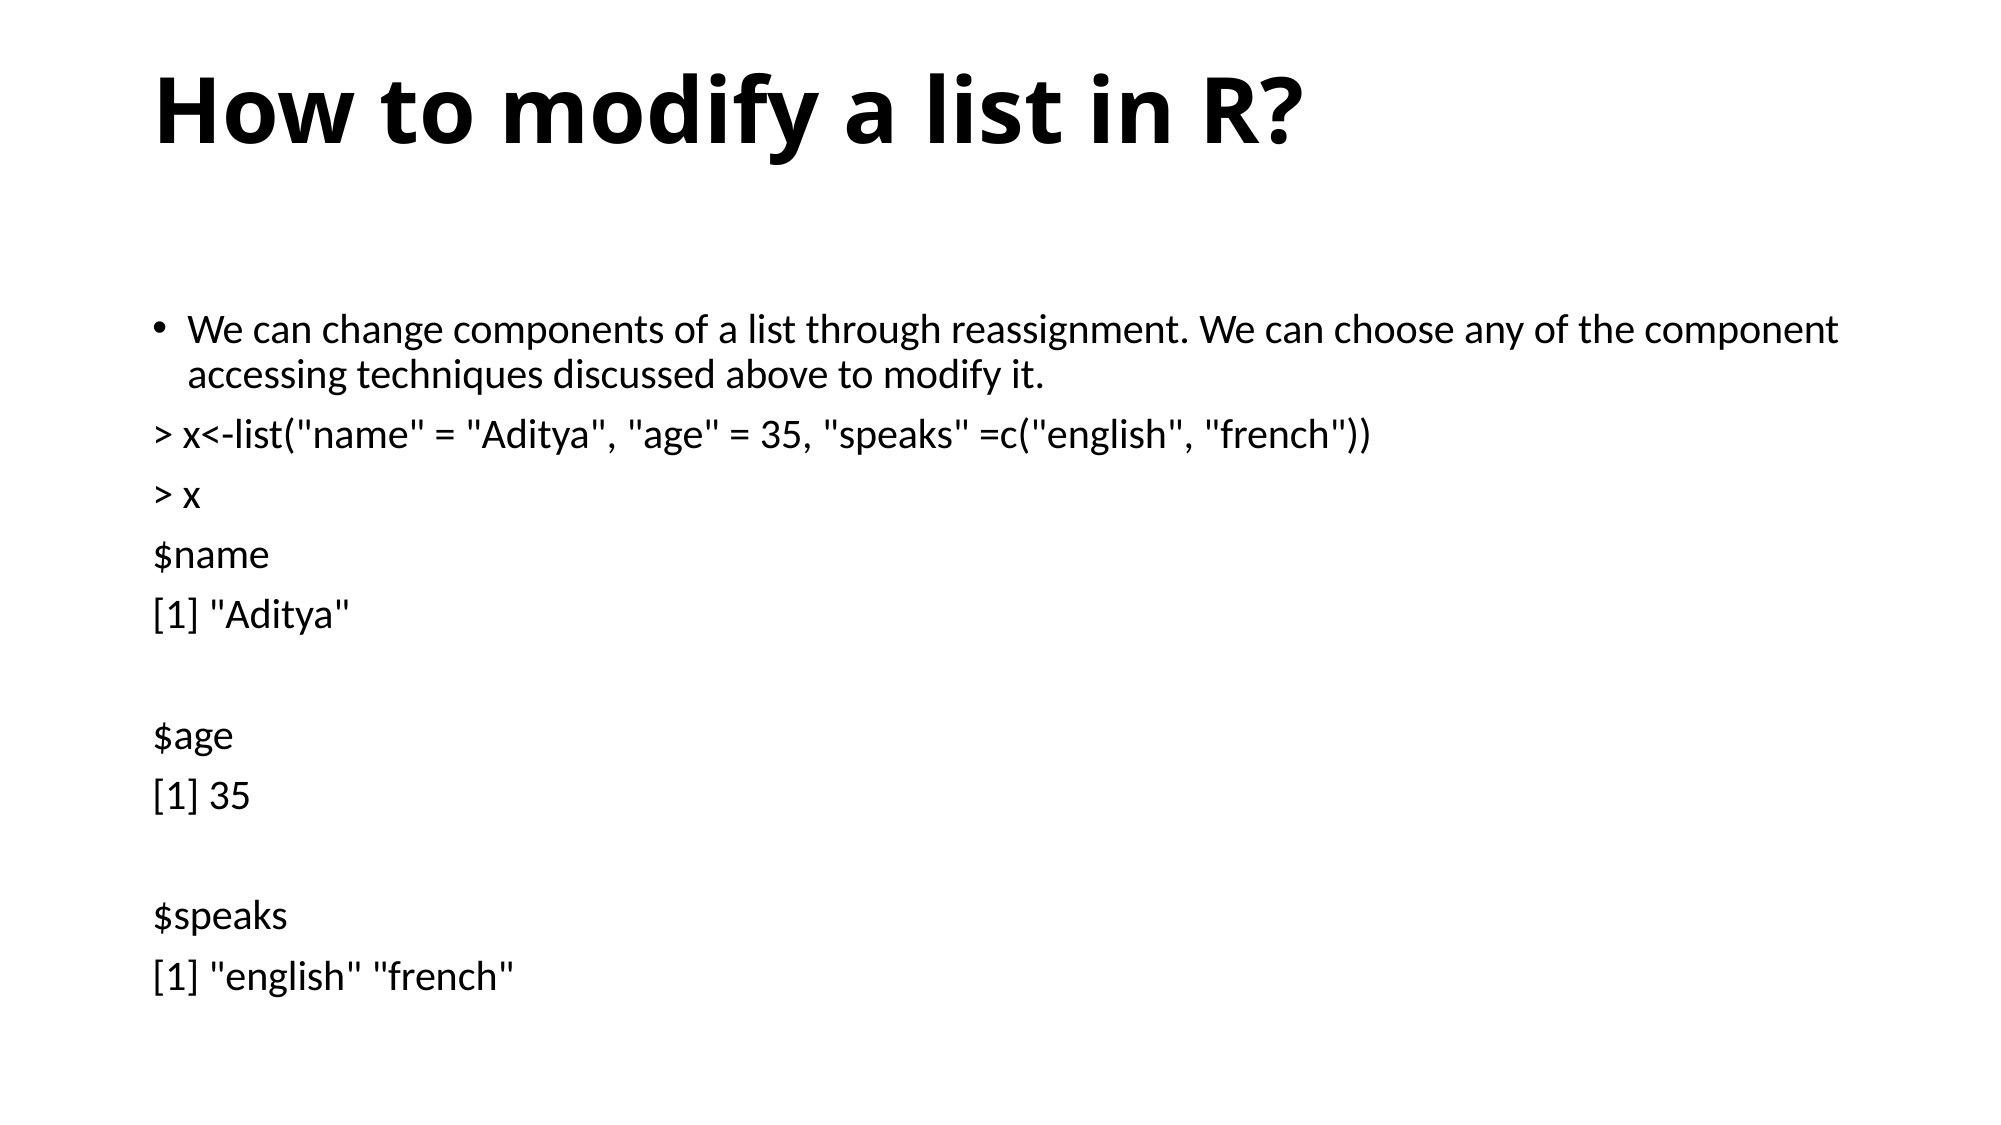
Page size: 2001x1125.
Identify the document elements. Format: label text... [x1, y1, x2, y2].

list We can change components of a list through reassignment. We can choose any of the component accessing techniques discussed above to modify it. > x<-list("name" = "Aditya", "age" = 35, "speaks" =c("english", "french")) > x $name [1] "Aditya" $age [1] 35 $speaks [1] "english" "french" [137, 299, 1863, 1014]
title How to modify a list in R? [137, 59, 1863, 278]
